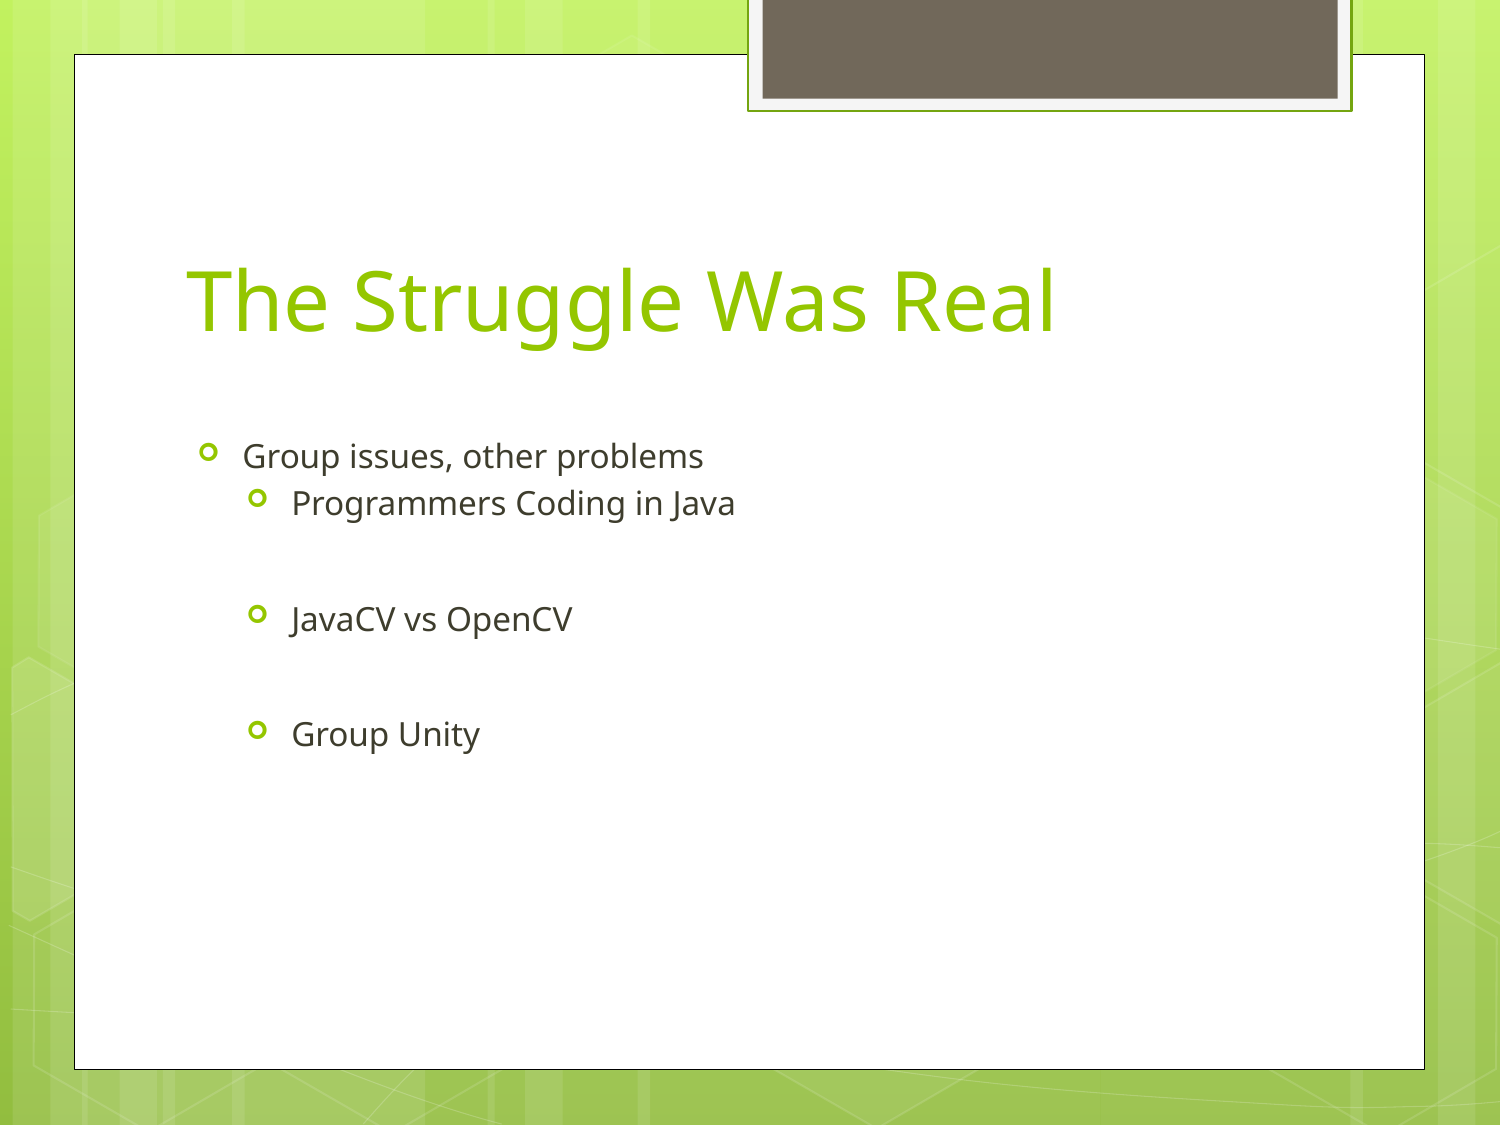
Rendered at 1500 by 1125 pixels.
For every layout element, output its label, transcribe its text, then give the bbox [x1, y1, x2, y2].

title The Struggle Was Real [171, 168, 1324, 357]
list Group issues, other problems Programmers Coding in Java JavaCV vs OpenCV Group Unity [171, 381, 1283, 957]
